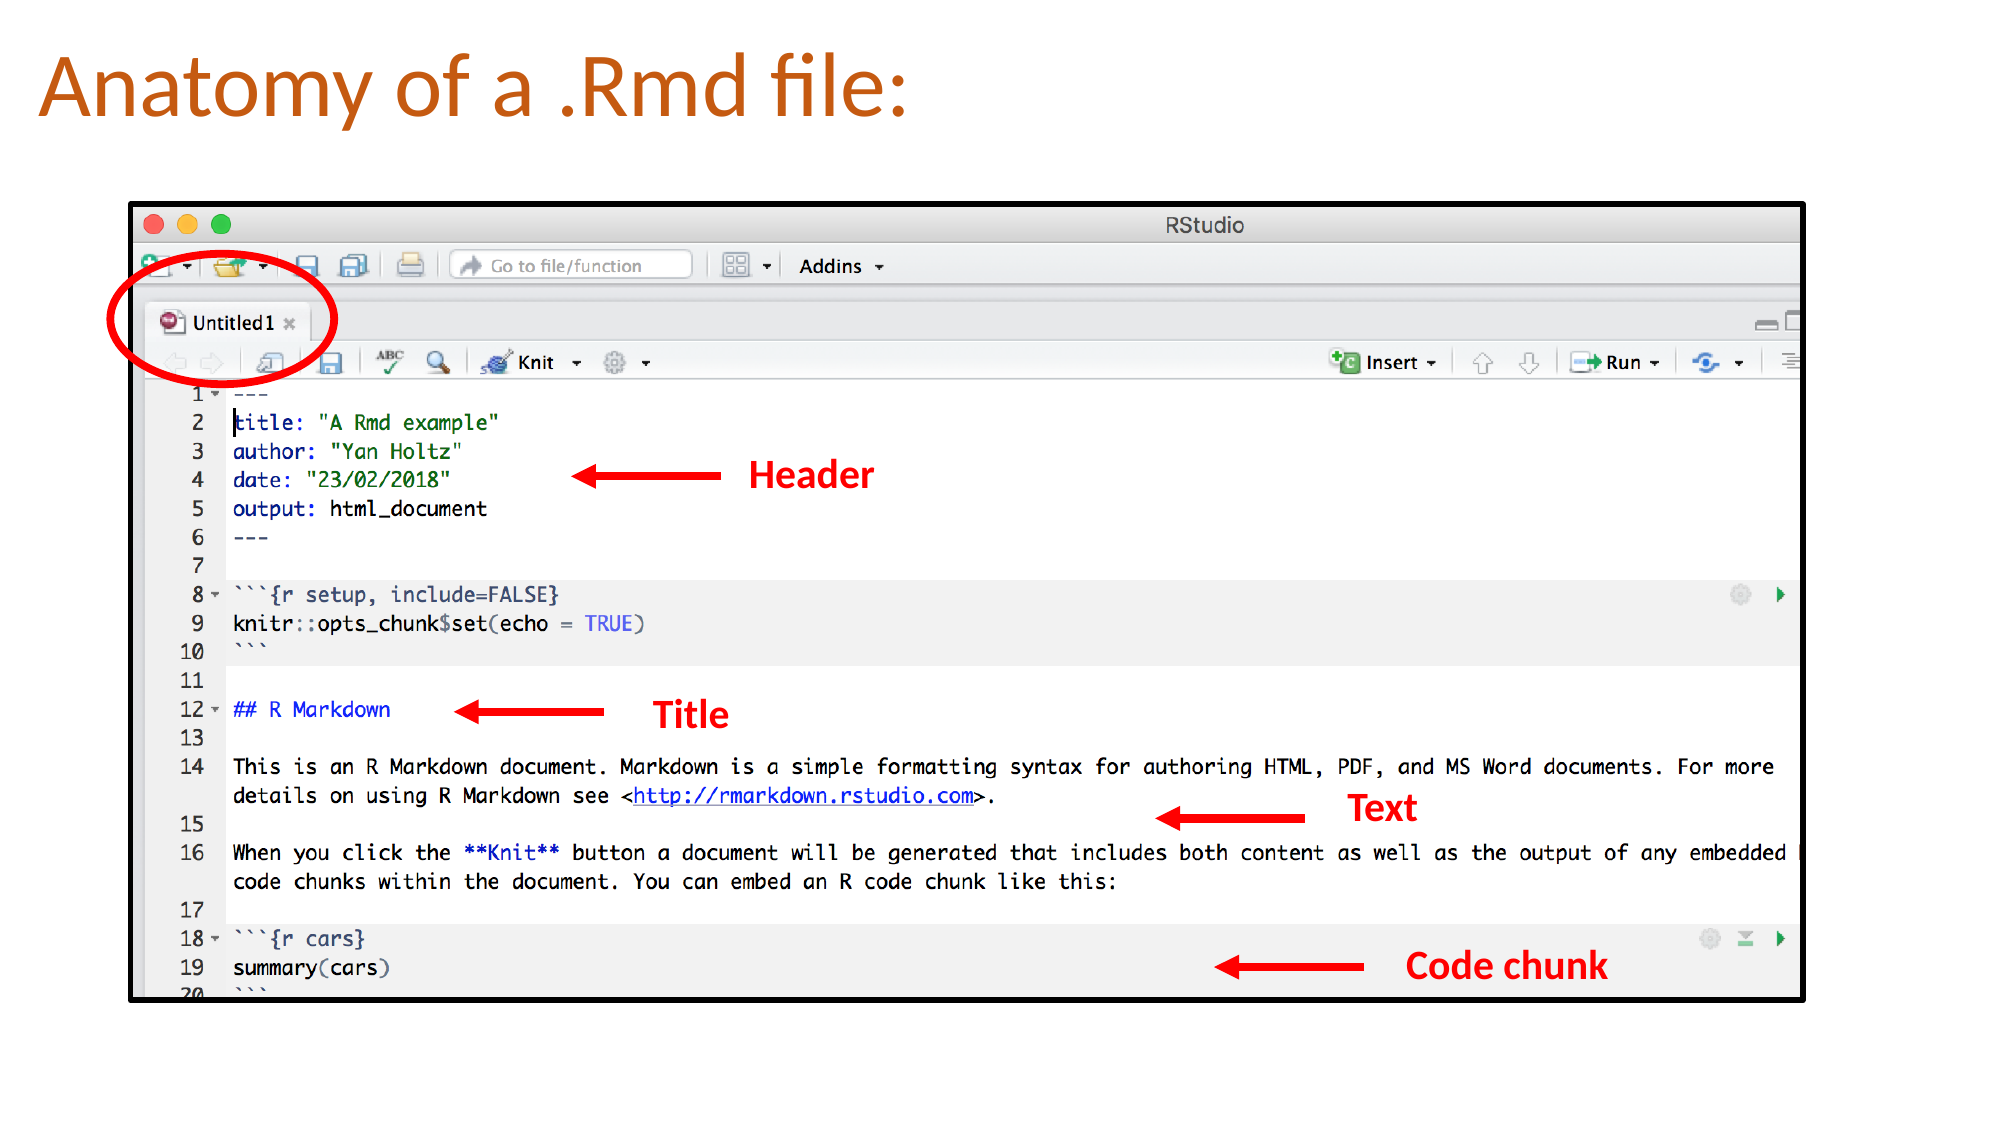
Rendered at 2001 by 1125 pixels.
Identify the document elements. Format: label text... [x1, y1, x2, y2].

text_box [109, 278, 133, 360]
text_box Anatomy of a .Rmd file: [23, 17, 1584, 143]
picture [133, 207, 1800, 998]
